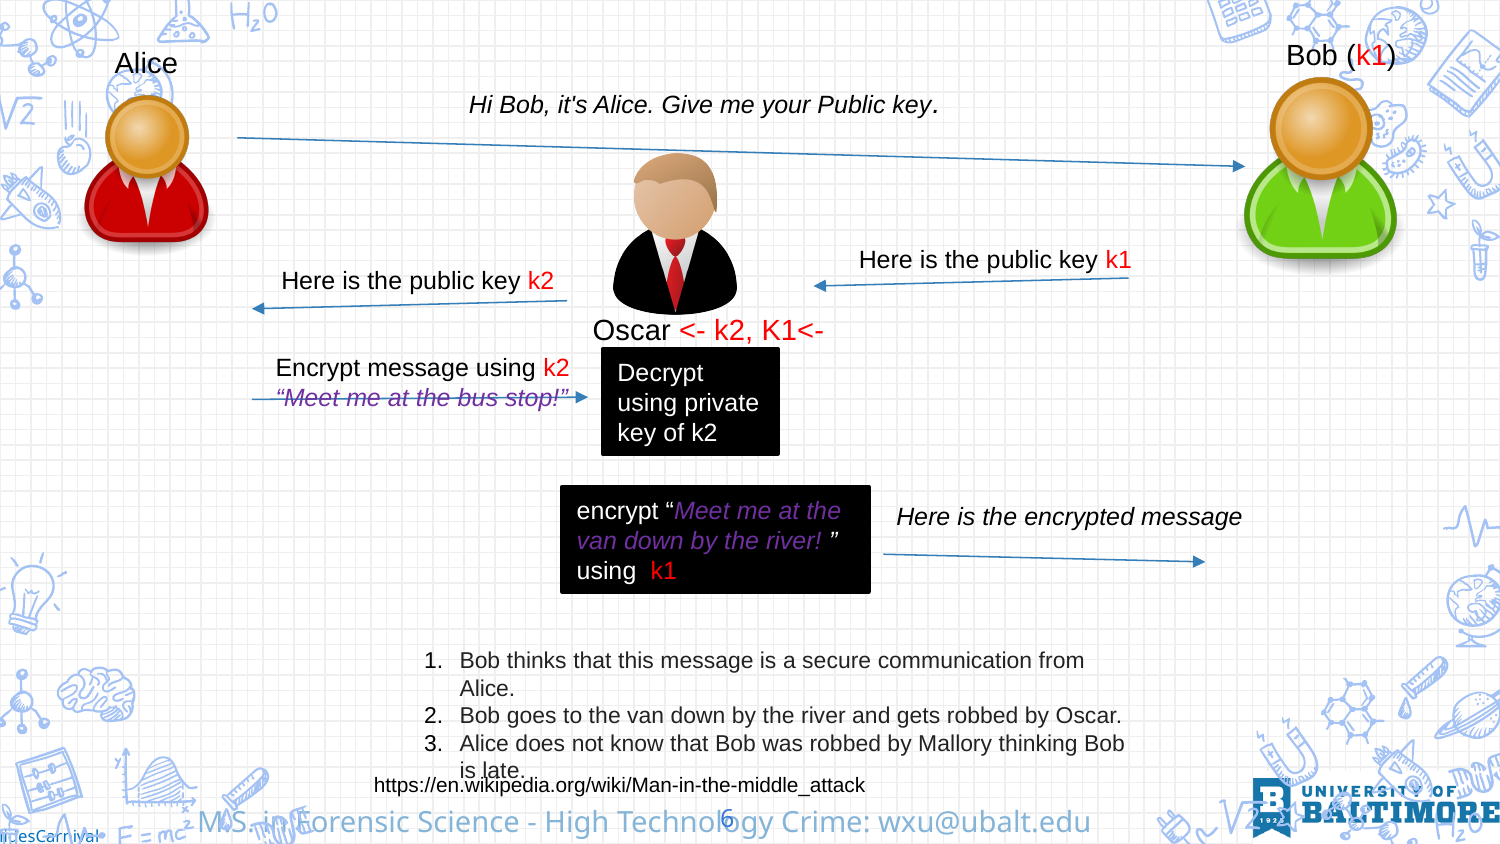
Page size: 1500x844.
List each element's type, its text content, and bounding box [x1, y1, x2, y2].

text_box Here is the encrypted message [881, 493, 1259, 538]
text_box encrypt “Meet me at the van down by the river! ” using k1 [560, 485, 871, 594]
picture [1375, 780, 1390, 791]
picture [612, 167, 737, 315]
picture [1388, 823, 1396, 835]
picture [1283, 771, 1308, 783]
text_box Oscar <- k2, K1<- [577, 303, 840, 354]
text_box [251, 300, 568, 309]
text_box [883, 553, 1206, 563]
text_box Decrypt using private key of k2 [601, 347, 780, 456]
text_box Hi Bob, it's Alice. Give me your Public key. [454, 76, 956, 127]
text_box Here is the public key k2 [266, 257, 570, 301]
picture [55, 82, 238, 266]
text_box Bob thinks that this message is a secure communication from Alice. Bob goes to the van down by the river and gets robbed by Oscar. Alice does not know that Bob was robbed by Mallory thinking Bob is late. [409, 638, 1160, 791]
text_box Here is the public key k1 [844, 236, 1148, 282]
picture [1471, 771, 1479, 786]
picture [1354, 819, 1361, 827]
picture [1405, 773, 1430, 800]
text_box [251, 396, 589, 400]
text_box https://en.wikipedia.org/wiki/Man-in-the-middle_attack [359, 764, 881, 805]
picture [1342, 796, 1349, 806]
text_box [237, 137, 1246, 167]
text_box Encrypt message using k2 “Meet me at the bus stop!” [260, 344, 585, 395]
picture [1253, 771, 1500, 844]
slide_number 6 [705, 805, 795, 844]
picture [1408, 786, 1417, 792]
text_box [813, 277, 1129, 287]
picture [1481, 771, 1489, 788]
text_box Bob (k1) [1271, 29, 1412, 60]
picture [1381, 771, 1421, 792]
text_box Encrypt message using k2 “Meet me at the bus stop!” [260, 408, 585, 419]
picture [1208, 61, 1434, 287]
text_box Alice [99, 36, 194, 81]
picture [1479, 779, 1483, 790]
